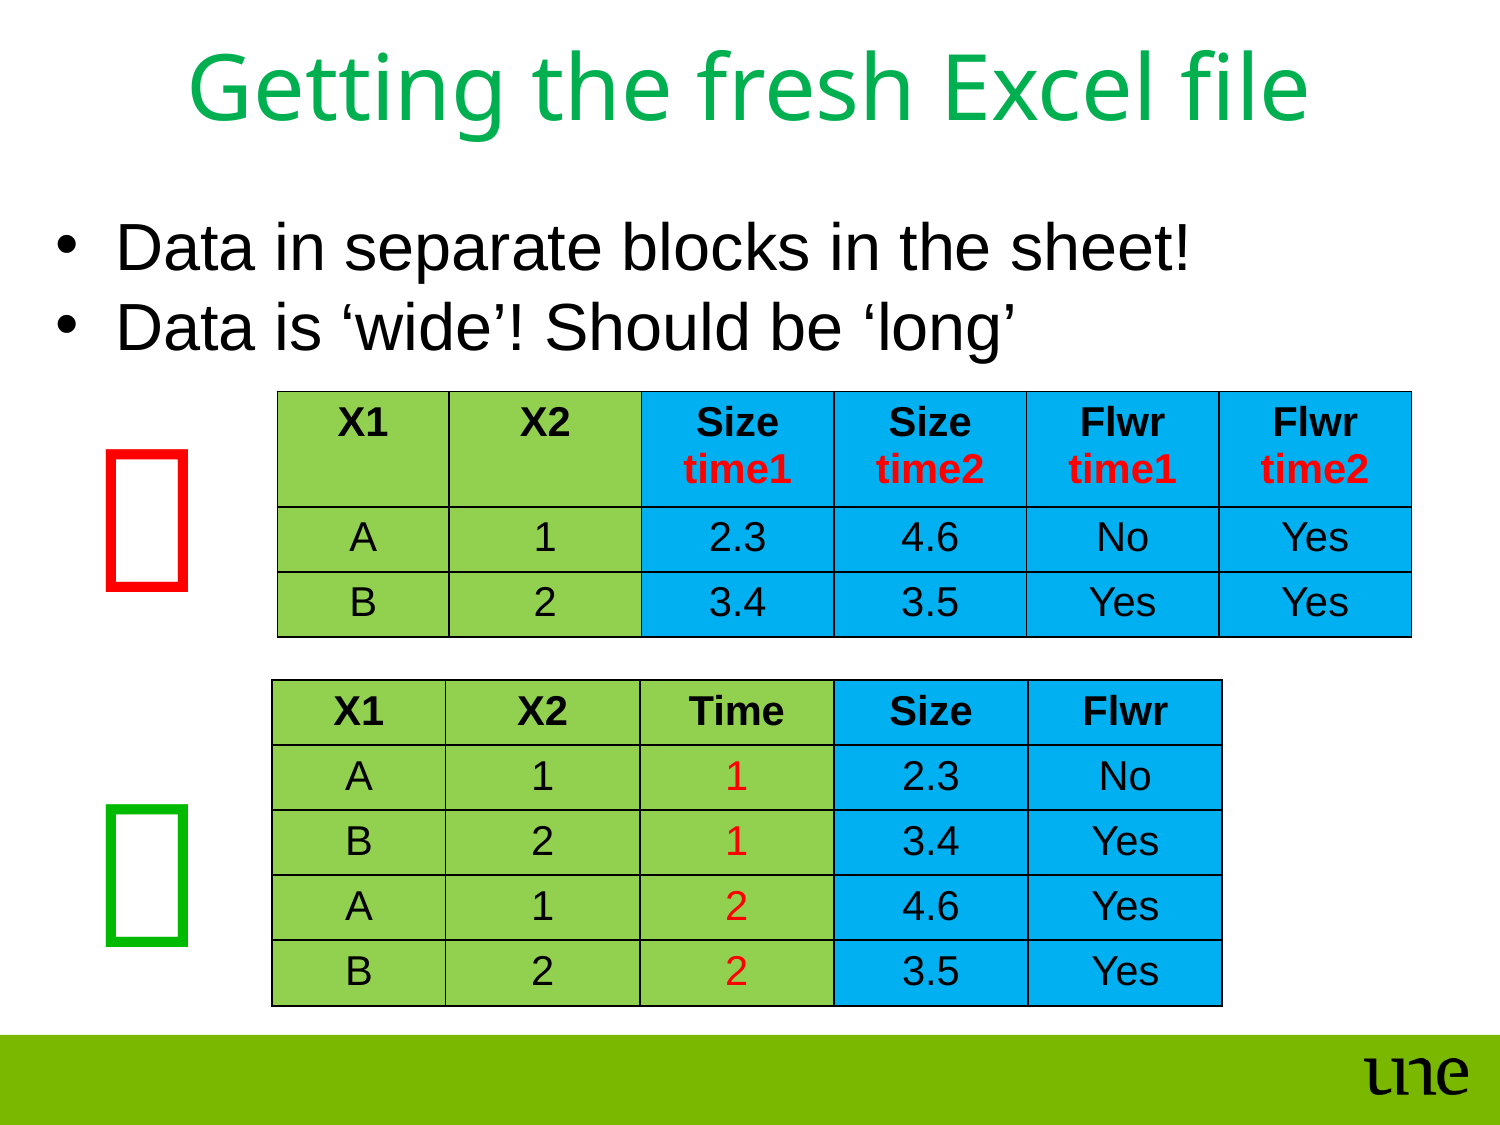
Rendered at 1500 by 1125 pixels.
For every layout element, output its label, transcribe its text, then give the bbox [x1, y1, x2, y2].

table_cell No [1027, 508, 1218, 571]
table_cell 1 [450, 508, 641, 571]
table_cell A [278, 508, 448, 571]
table_cell 1 [641, 746, 833, 809]
table_header X1 [273, 681, 445, 744]
table_cell Yes [1220, 508, 1411, 571]
table_cell No [1029, 746, 1221, 809]
table_cell 2.3 [835, 746, 1027, 809]
table_cell Yes [1027, 573, 1218, 636]
text_box  [72, 385, 223, 640]
table_header Size [835, 681, 1027, 744]
table_header X2 [450, 392, 641, 506]
table_header Size time2 [835, 392, 1026, 506]
table_cell A [273, 746, 445, 809]
table_cell Yes [1220, 573, 1411, 636]
table_cell 3.5 [835, 941, 1027, 1005]
table_cell B [278, 573, 448, 636]
table_cell 2 [641, 941, 833, 1005]
table_cell A [273, 876, 445, 939]
table_cell 3.4 [642, 573, 833, 636]
table_cell 1 [446, 746, 639, 809]
table_cell 4.6 [835, 876, 1027, 939]
table_cell Yes [1029, 941, 1221, 1005]
text_box  [72, 739, 223, 995]
table_cell 2 [446, 941, 639, 1005]
table_cell Yes [1029, 811, 1221, 874]
picture [1364, 1058, 1468, 1095]
table_header Flwr time2 [1220, 392, 1411, 506]
table_header Size time1 [642, 392, 833, 506]
table_cell Yes [1029, 876, 1221, 939]
table_header X2 [446, 681, 639, 744]
title Getting the fresh Excel file [75, 7, 1425, 161]
table_cell 2 [446, 811, 639, 874]
table_cell B [273, 811, 445, 874]
table_cell 1 [446, 876, 639, 939]
table_cell 1 [641, 811, 833, 874]
table_header Flwr time1 [1027, 392, 1218, 506]
table_cell 2.3 [642, 508, 833, 571]
table_cell 3.4 [835, 811, 1027, 874]
table_cell 2 [450, 573, 641, 636]
text_box Data in separate blocks in the sheet! Data is ‘wide’! Should be ‘long’ [41, 196, 1459, 371]
table_cell 4.6 [835, 508, 1026, 571]
table_header Flwr [1029, 681, 1221, 744]
table_cell 2 [641, 876, 833, 939]
table_cell 3.5 [835, 573, 1026, 636]
table_header X1 [278, 392, 448, 506]
table_cell B [273, 941, 445, 1005]
table_header Time [641, 681, 833, 744]
